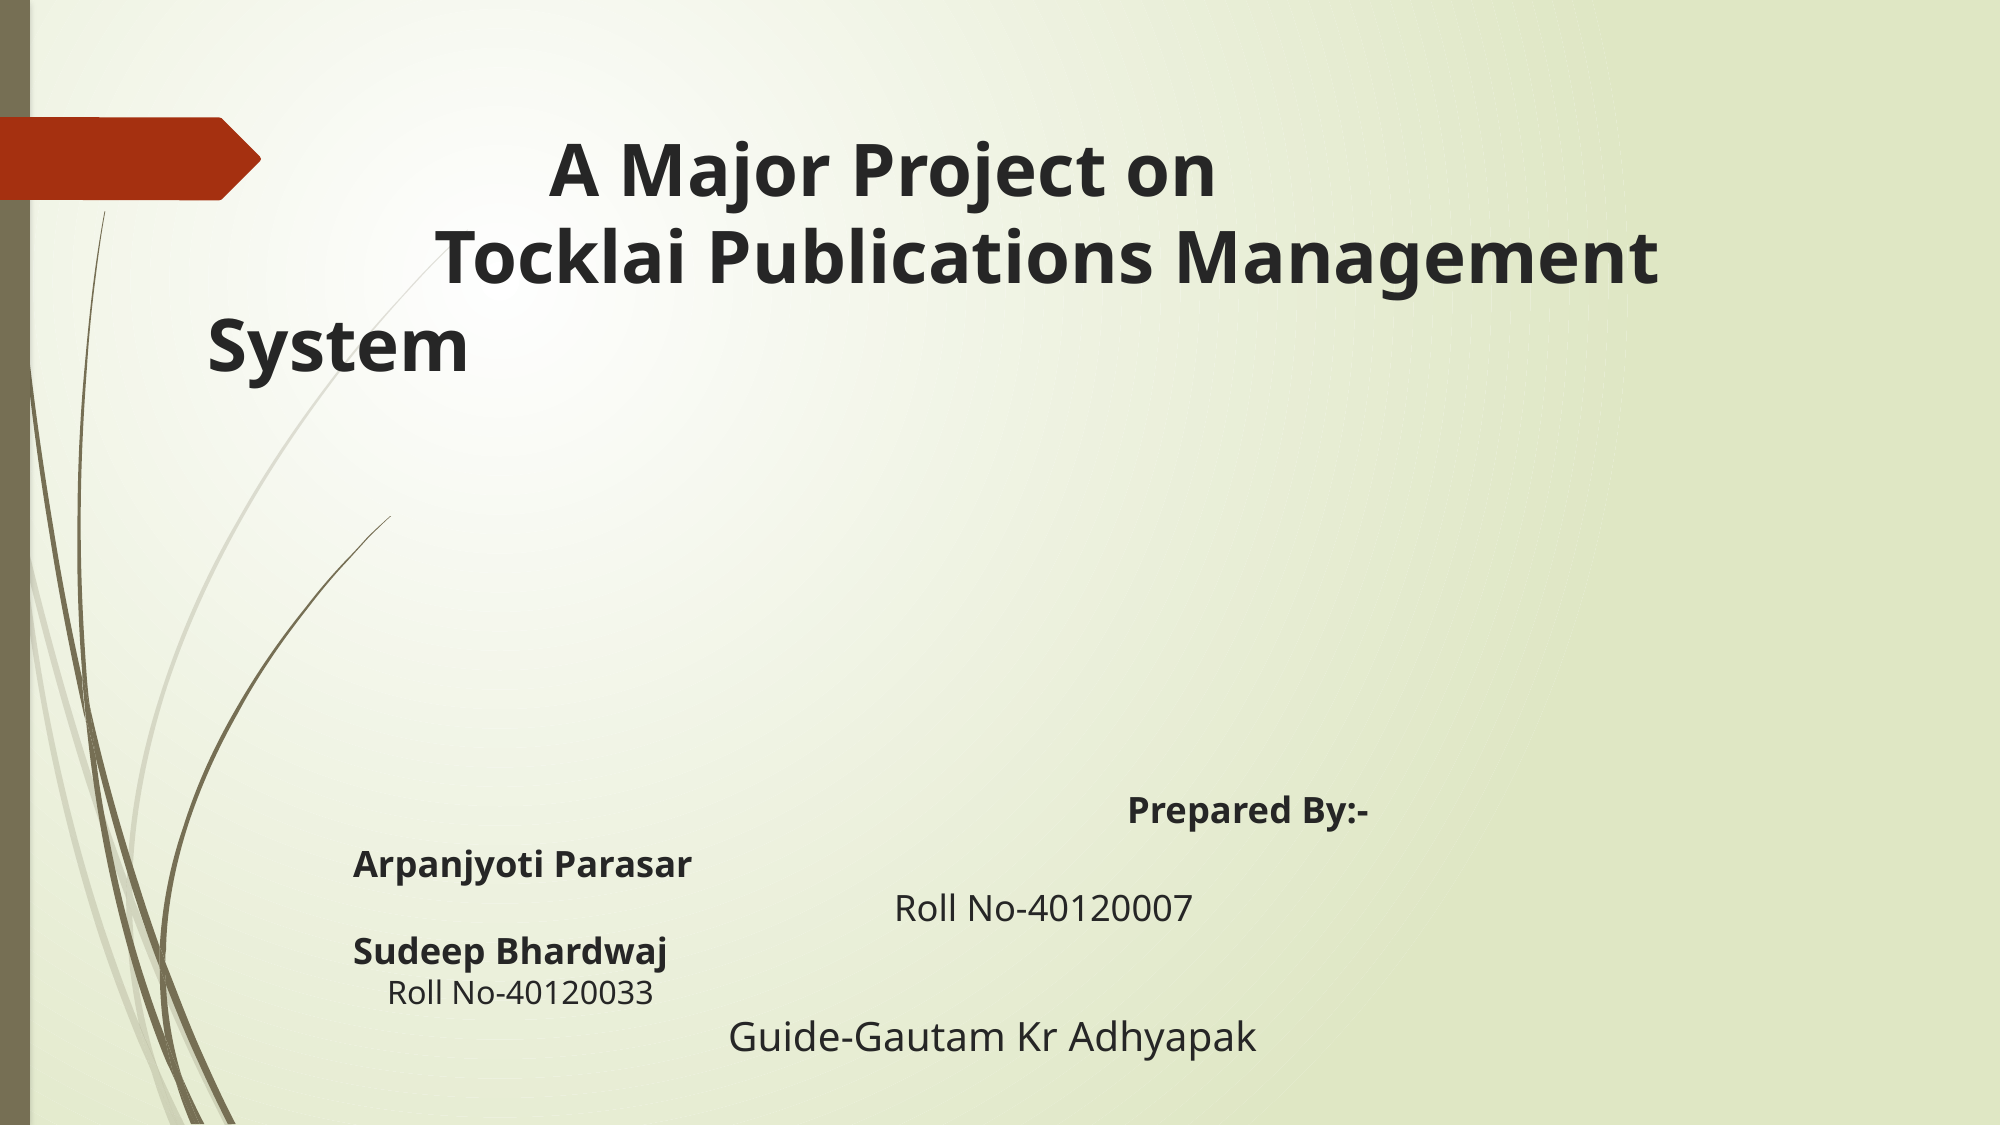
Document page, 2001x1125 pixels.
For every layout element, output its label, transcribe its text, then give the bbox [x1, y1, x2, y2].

title A Major Project on Tocklai Publications Management System Prepared By:- Arpanjyoti Parasar Roll No-40120007 Sudeep Bhardwaj Roll No-40120033 Guide-Gautam Kr Adhyapak [192, 116, 1870, 1125]
